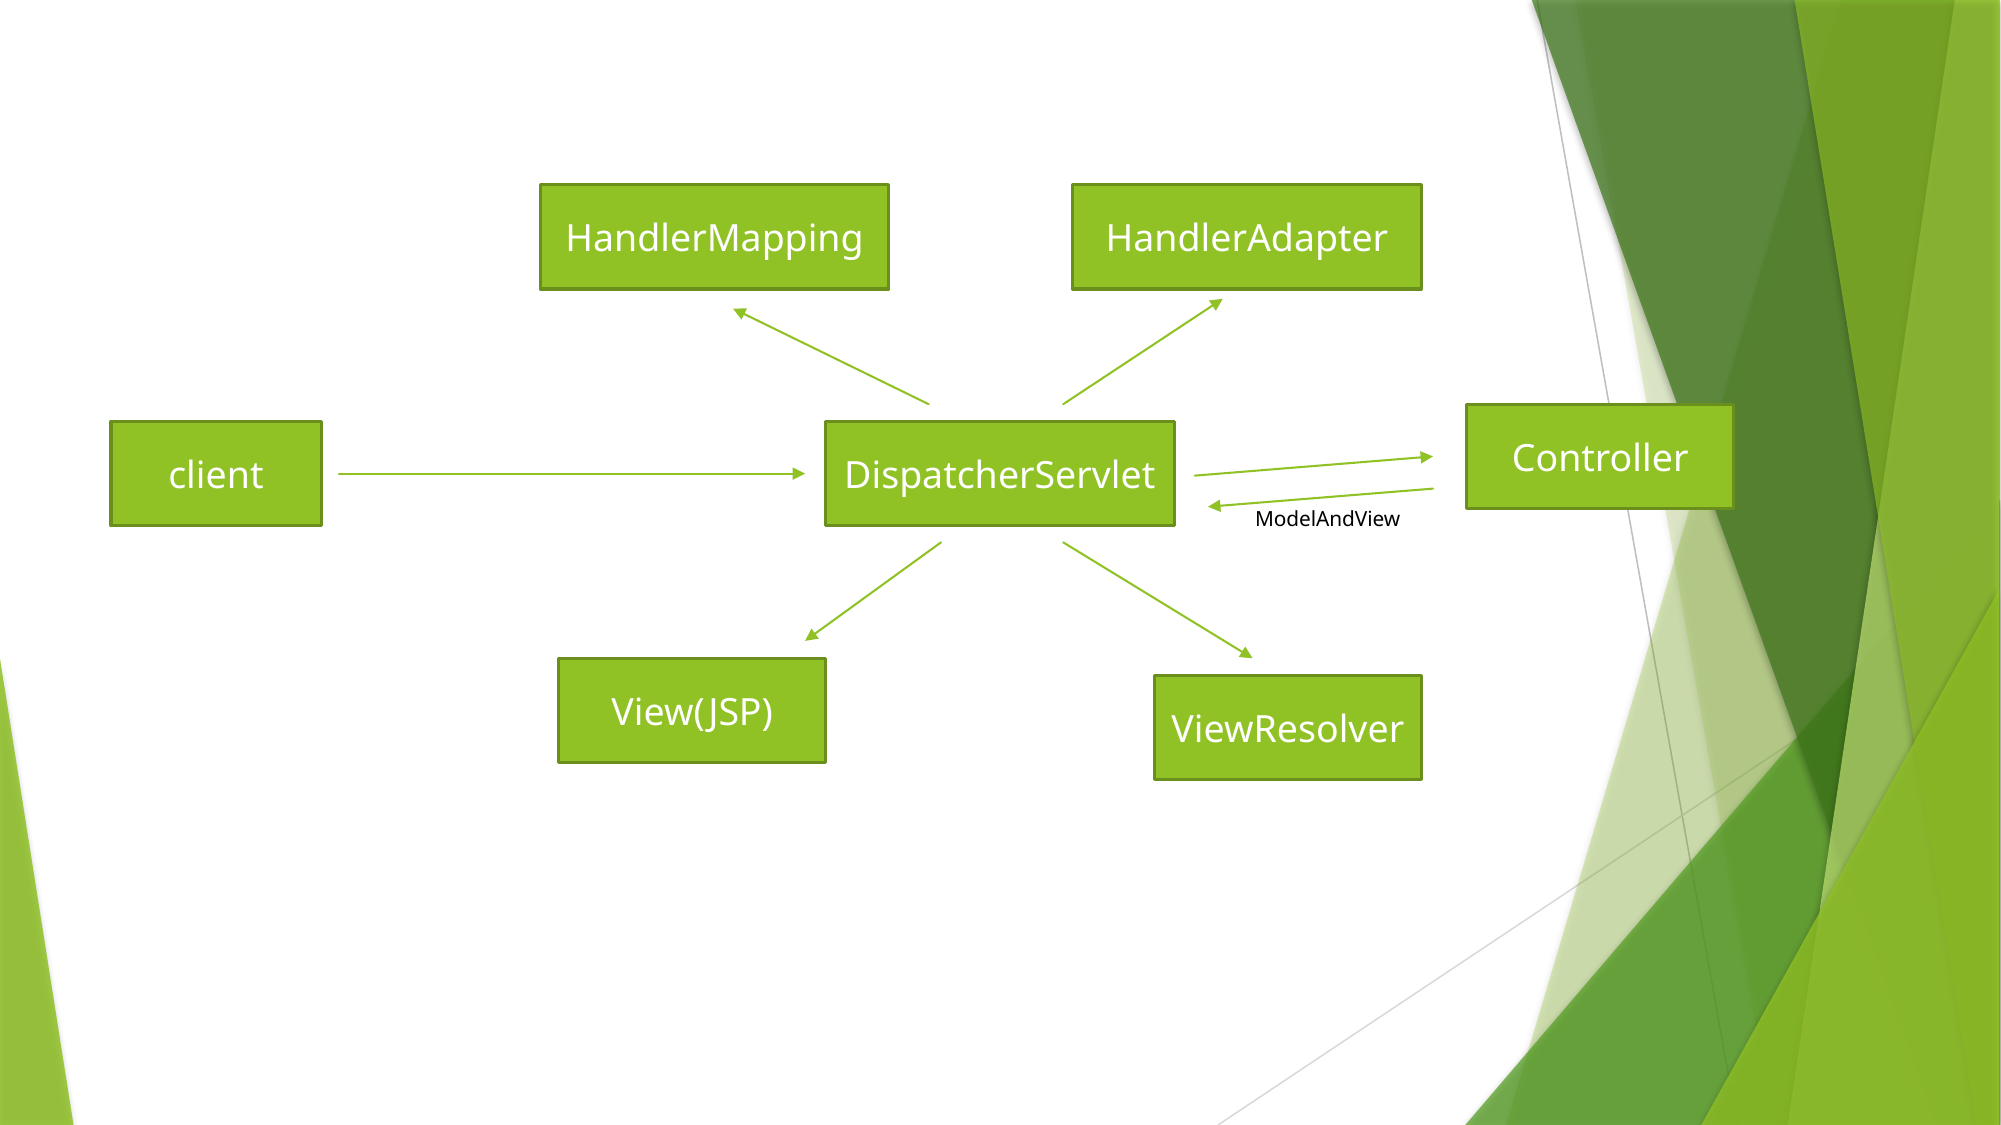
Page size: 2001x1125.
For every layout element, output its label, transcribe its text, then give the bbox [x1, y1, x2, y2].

text_box DispatcherServlet [824, 420, 1176, 527]
text_box ModelAndView [1240, 498, 1443, 539]
text_box HandlerMapping [539, 183, 890, 291]
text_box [1207, 488, 1434, 508]
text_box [732, 308, 930, 405]
text_box ViewResolver [1153, 674, 1423, 781]
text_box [804, 541, 942, 642]
text_box client [109, 420, 323, 527]
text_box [1062, 541, 1253, 659]
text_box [1062, 298, 1224, 405]
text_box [1194, 455, 1434, 477]
text_box View(JSP) [557, 657, 827, 764]
text_box HandlerAdapter [1071, 183, 1423, 291]
text_box Controller [1465, 403, 1735, 510]
